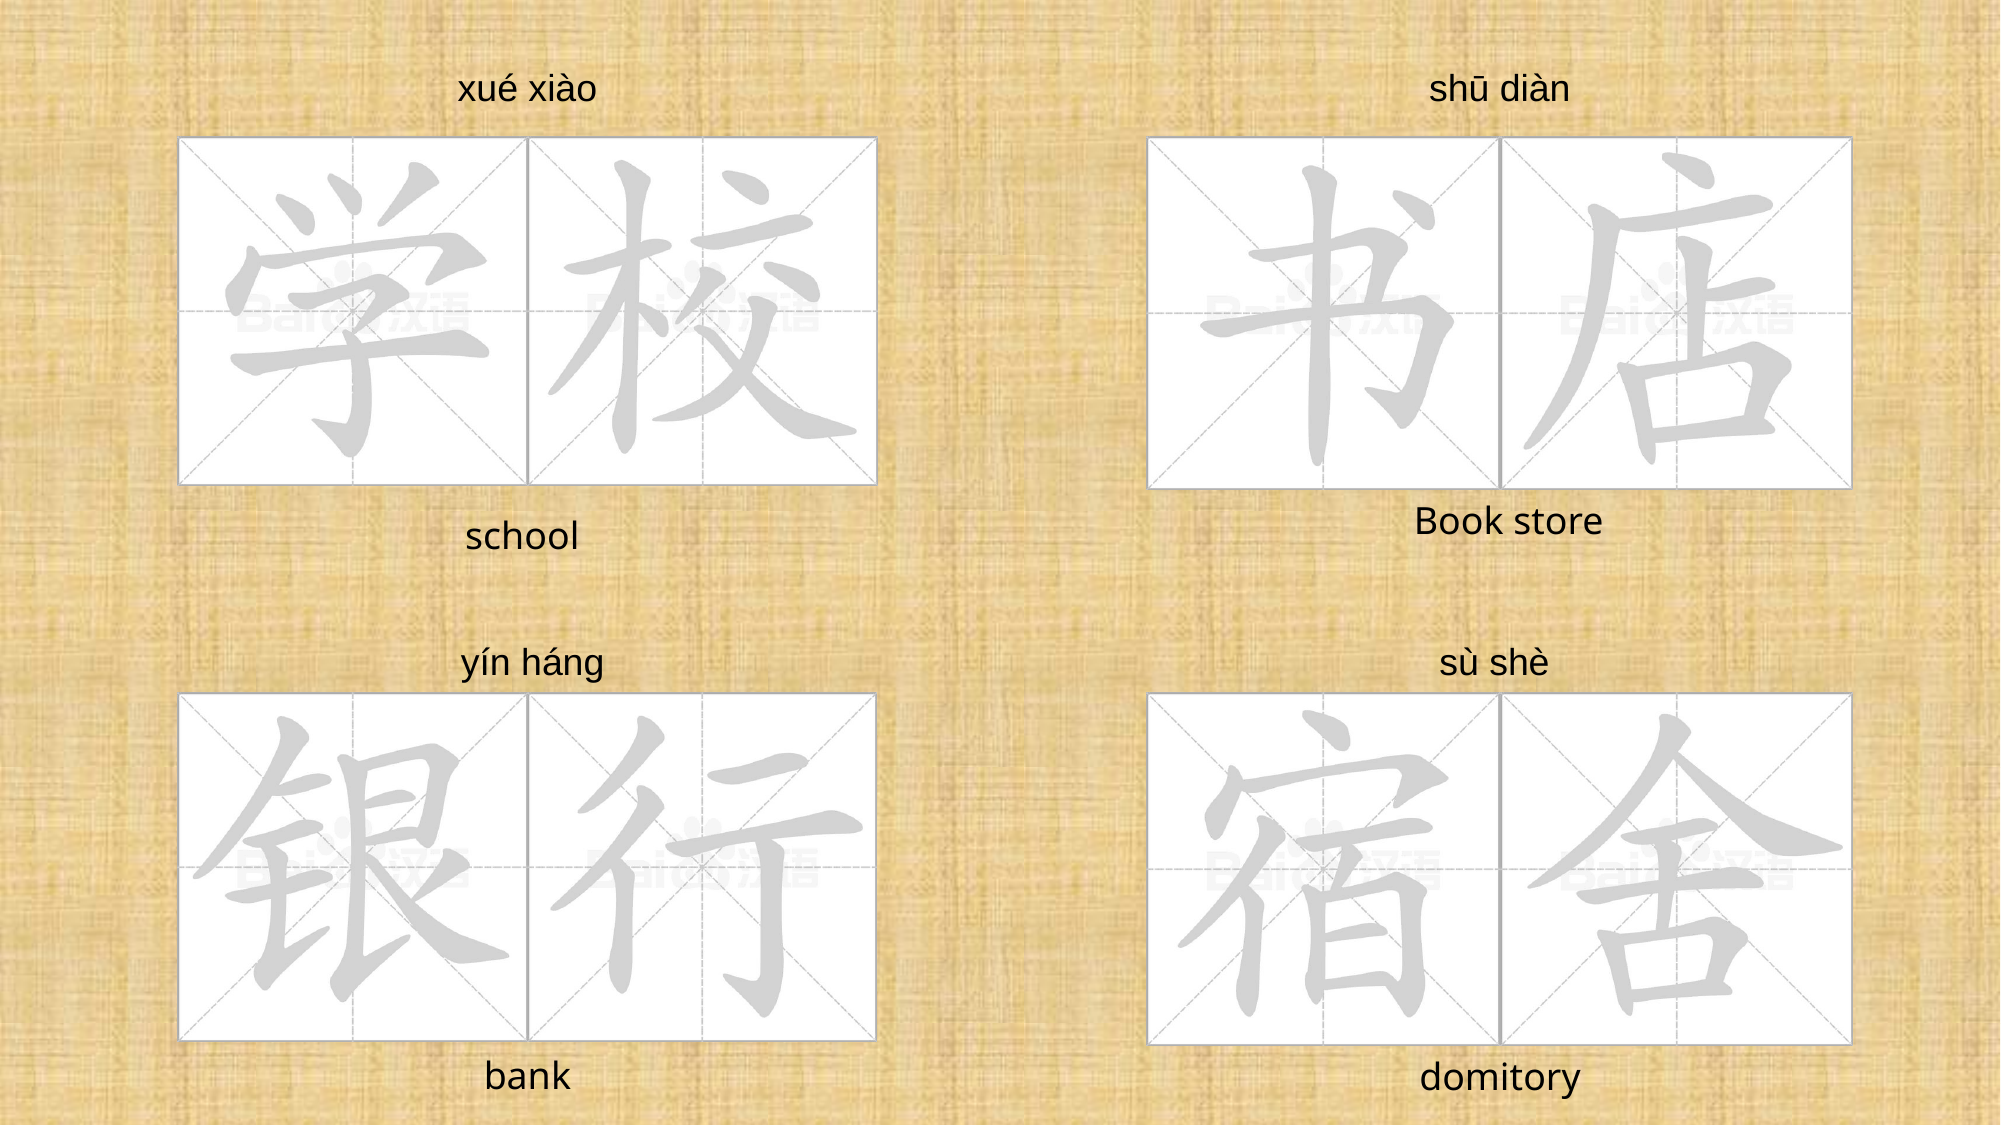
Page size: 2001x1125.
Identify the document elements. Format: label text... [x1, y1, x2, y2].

text_box Book store [1399, 490, 1683, 550]
text_box school [450, 504, 605, 565]
text_box yín háng [435, 630, 620, 691]
text_box domitory [1404, 1046, 1596, 1106]
text_box sù shè [1424, 630, 1565, 691]
text_box bank [469, 1044, 586, 1105]
text_box xué xiào [442, 56, 612, 117]
text_box shū diàn [1414, 56, 1586, 117]
picture [0, 0, 2001, 1125]
